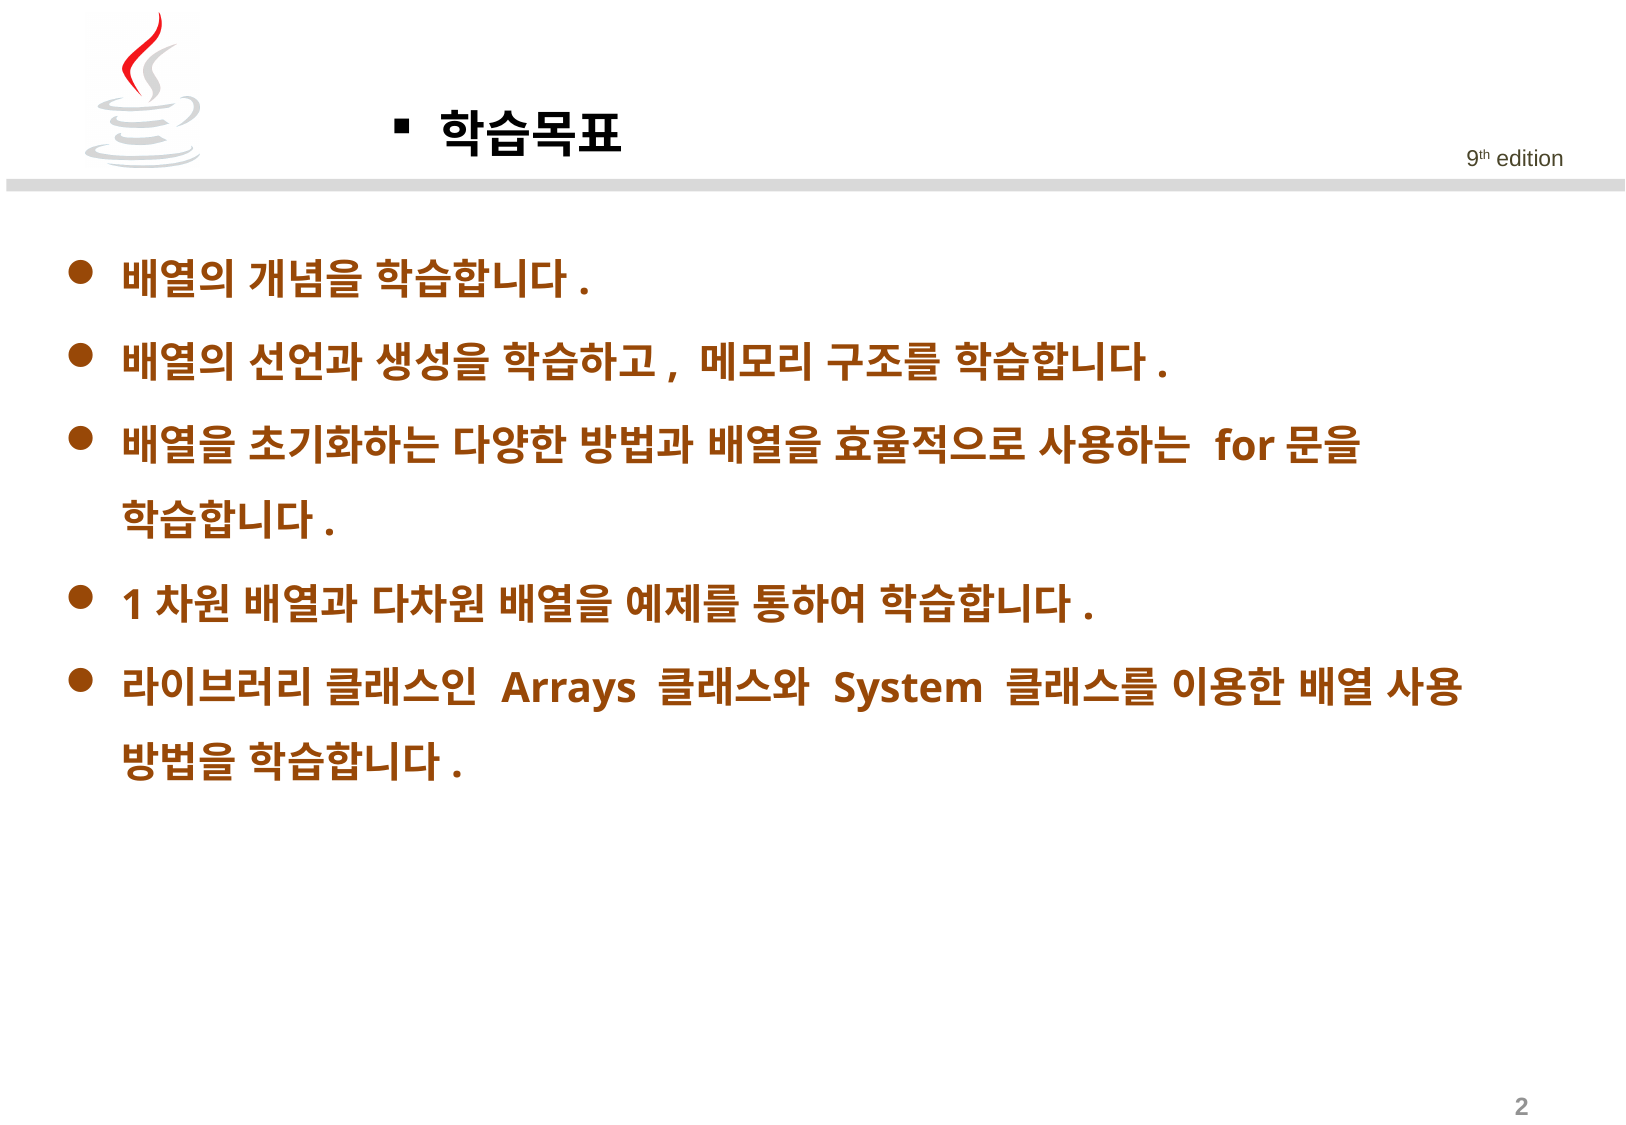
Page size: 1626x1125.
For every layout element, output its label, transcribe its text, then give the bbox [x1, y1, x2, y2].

list 배열의 개념을 학습합니다. 배열의 선언과 생성을 학습하고, 메모리 구조를 학습합니다. 배열을 초기화하는 다양한 방법과 배열을 효율적으로 사용하는 for문을 학습합니다. 1차원 배열과 다차원 배열을 예제를 통하여 학습합니다. 라이브러리 클래스인 Arrays 클래스와 System 클래스를 이용한 배열 사용 방법을 학습합니다. [48, 218, 1564, 1064]
title [0, 5, 1005, 56]
picture [85, 56, 200, 168]
slide_number 2 [1164, 1074, 1544, 1125]
list 학습목표 [375, 87, 1533, 171]
